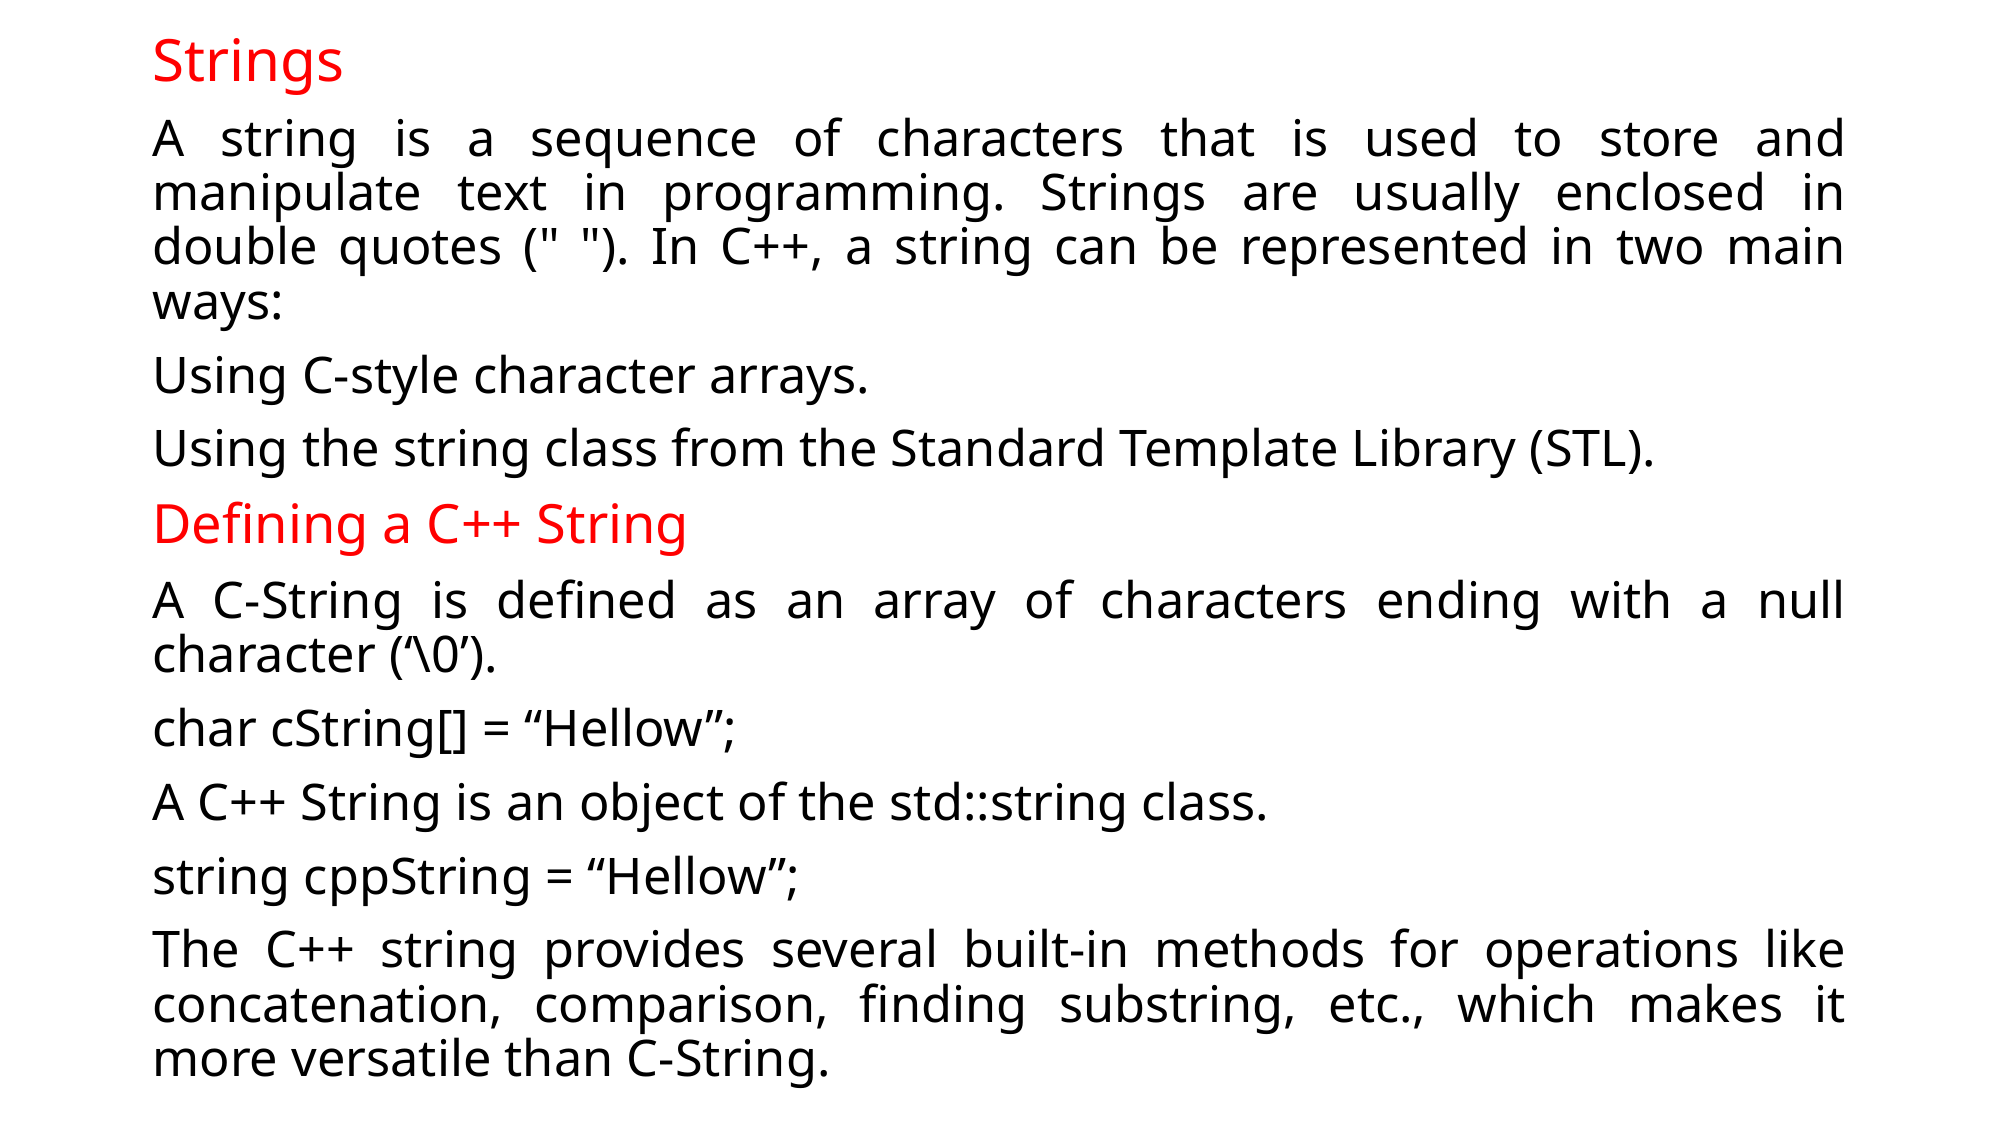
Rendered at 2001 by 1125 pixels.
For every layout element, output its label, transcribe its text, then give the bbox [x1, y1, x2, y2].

title Strings [137, 21, 1863, 105]
list A string is a sequence of characters that is used to store and manipulate text in programming. Strings are usually enclosed in double quotes (" "). In C++, a string can be represented in two main ways: Using C-style character arrays. Using the string class from the Standard Template Library (STL). Defining a C++ String A C-String is defined as an array of characters ending with a null character (‘\0’). char cString[] = “Hellow”; A C++ String is an object of the std::string class. string cppString = “Hellow”; The C++ string provides several built-in methods for operations like concatenation, comparison, finding substring, etc., which makes it more versatile than C-String. [137, 105, 1863, 1098]
